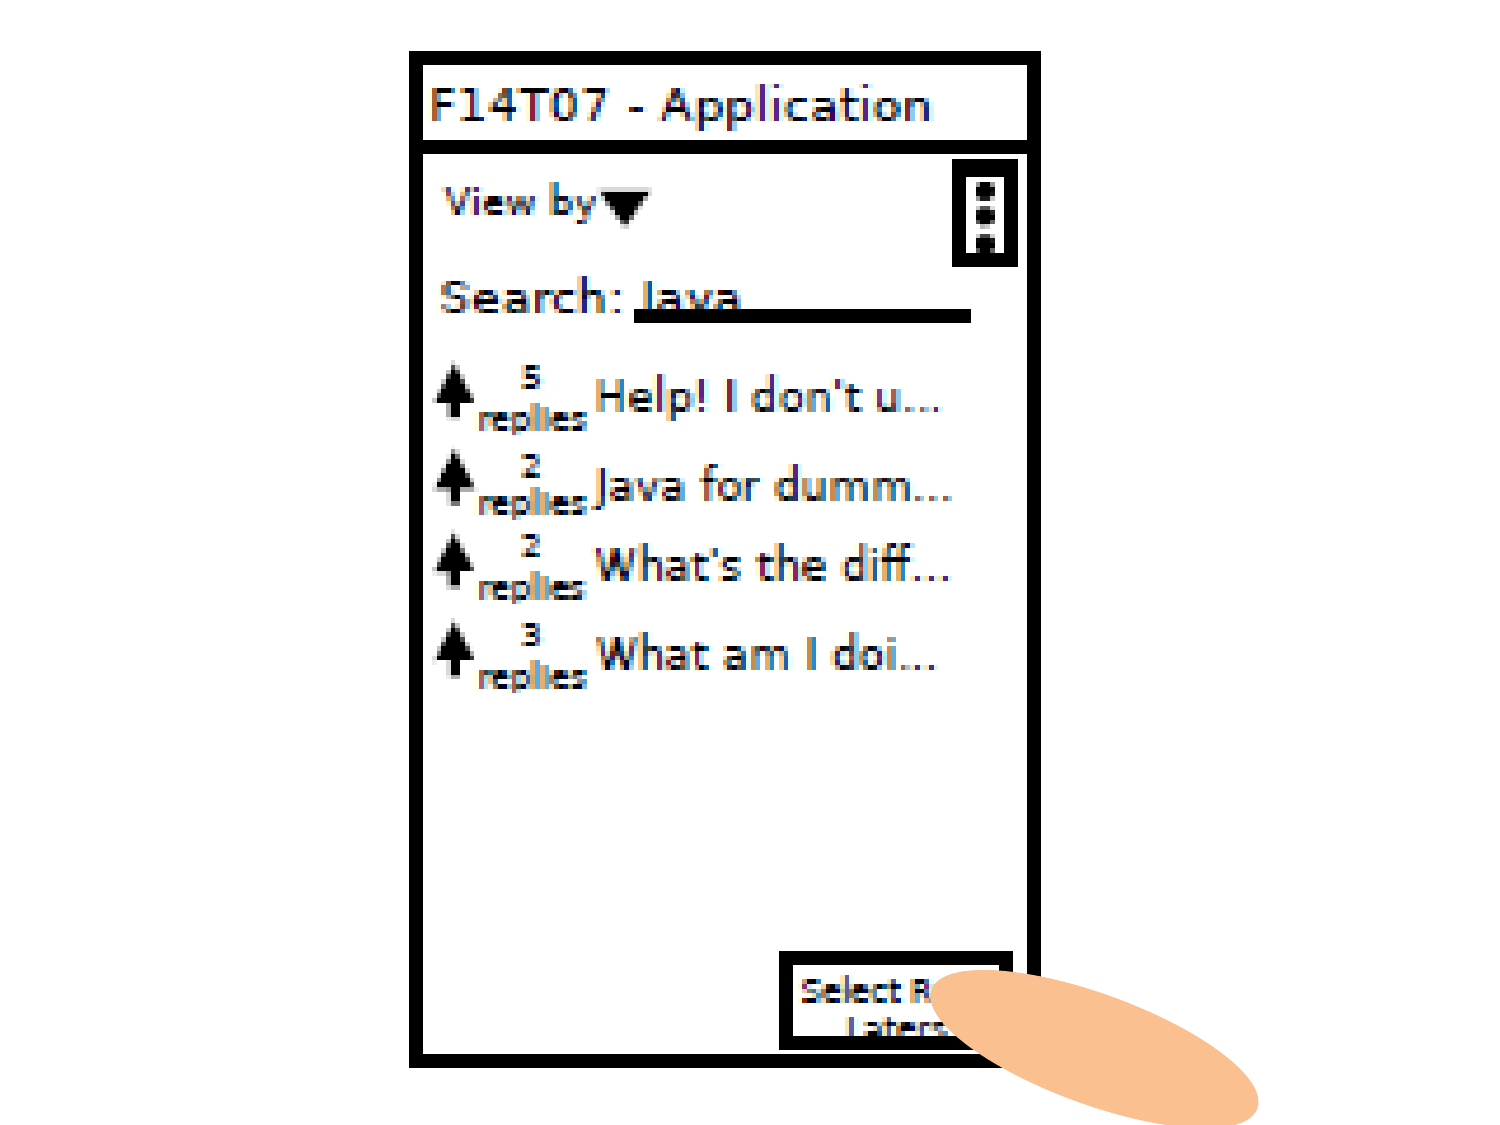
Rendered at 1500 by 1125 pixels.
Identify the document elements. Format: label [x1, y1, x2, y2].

picture [395, 42, 1056, 1083]
text_box [1049, 981, 1259, 1125]
